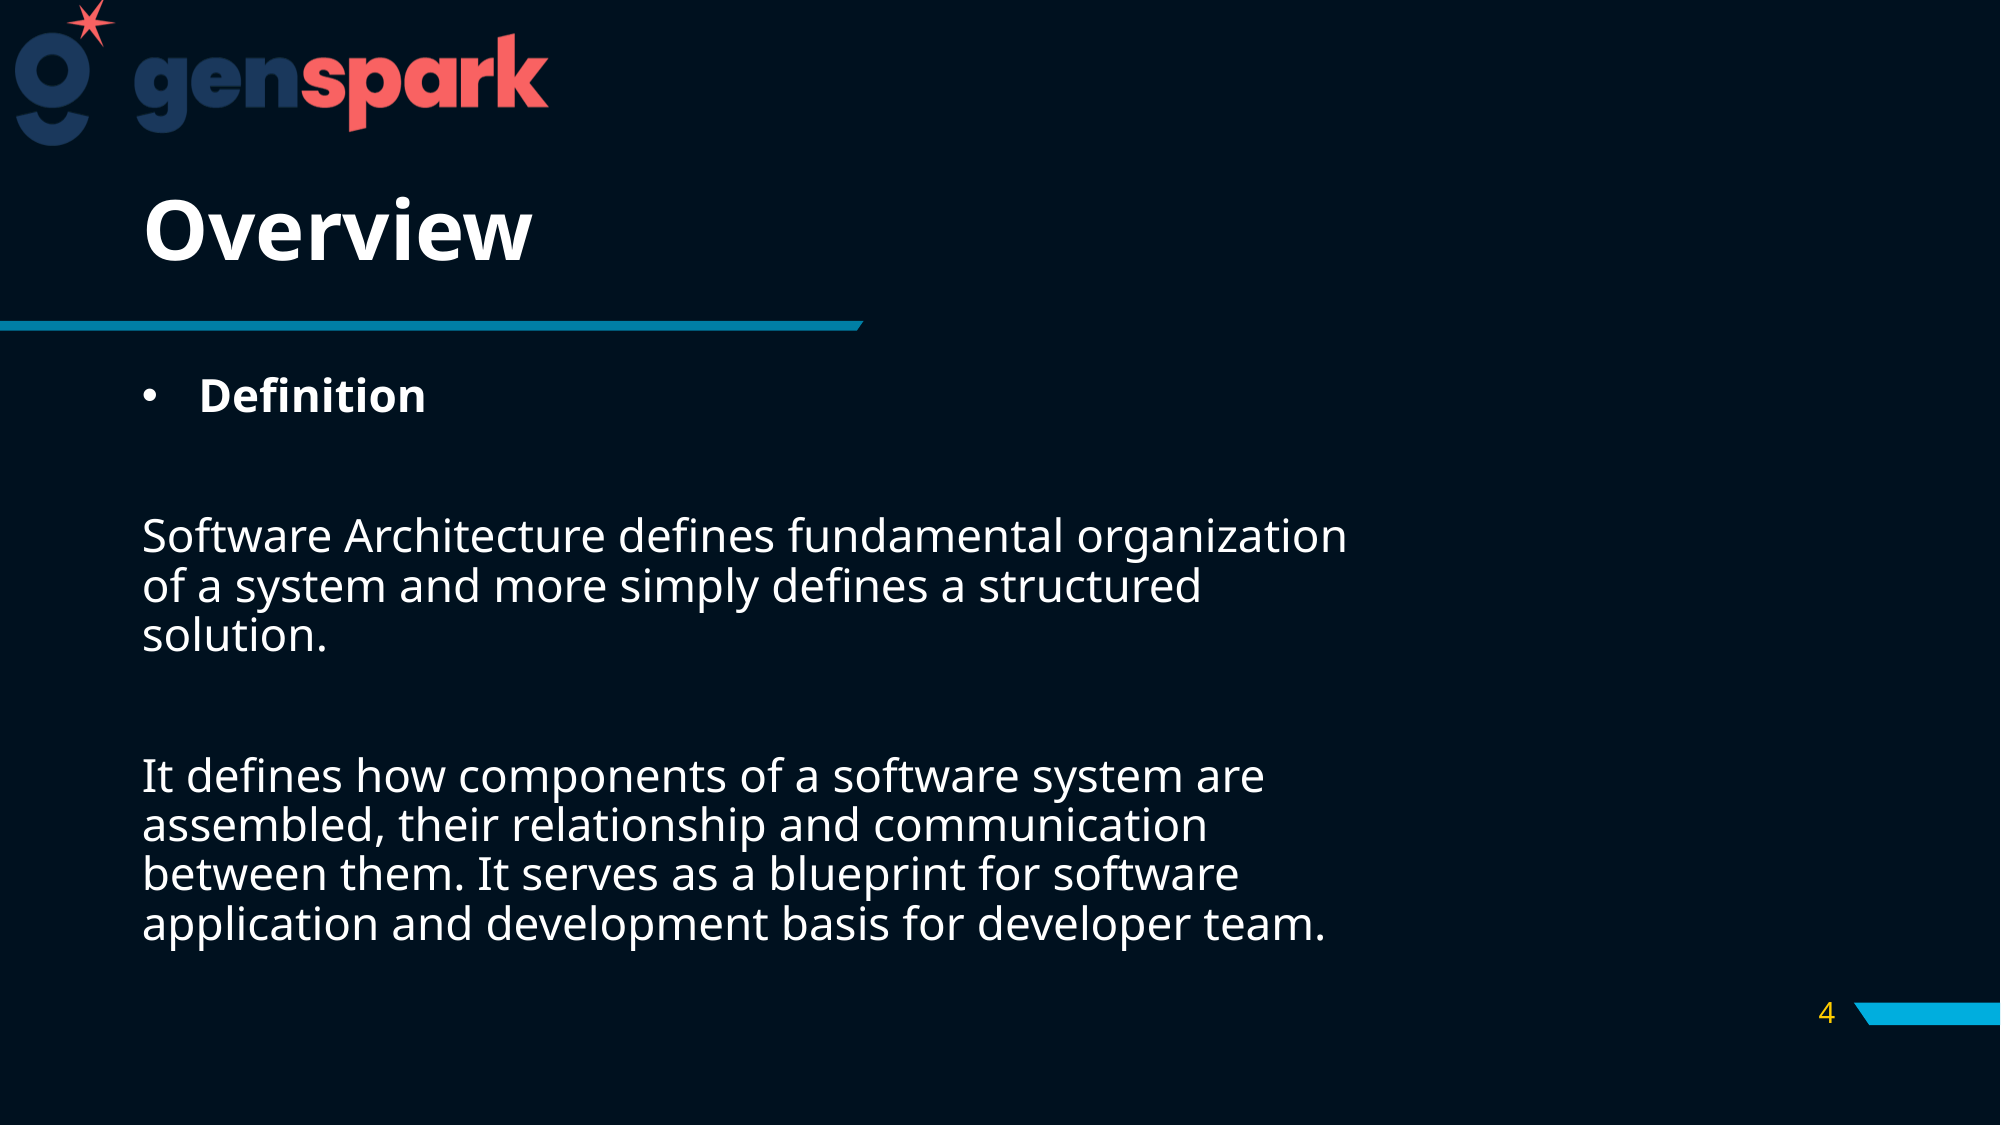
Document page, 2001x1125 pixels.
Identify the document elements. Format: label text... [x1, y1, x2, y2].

list Definition Software Architecture defines fundamental organization of a system and more simply defines a structured solution. It defines how components of a software system are assembled, their relationship and communication between them. It serves as a blueprint for software application and development basis for developer team. [126, 365, 1394, 1060]
picture [0, 0, 562, 161]
slide_number 4 [1760, 984, 1851, 1045]
title Overview [127, 169, 957, 298]
